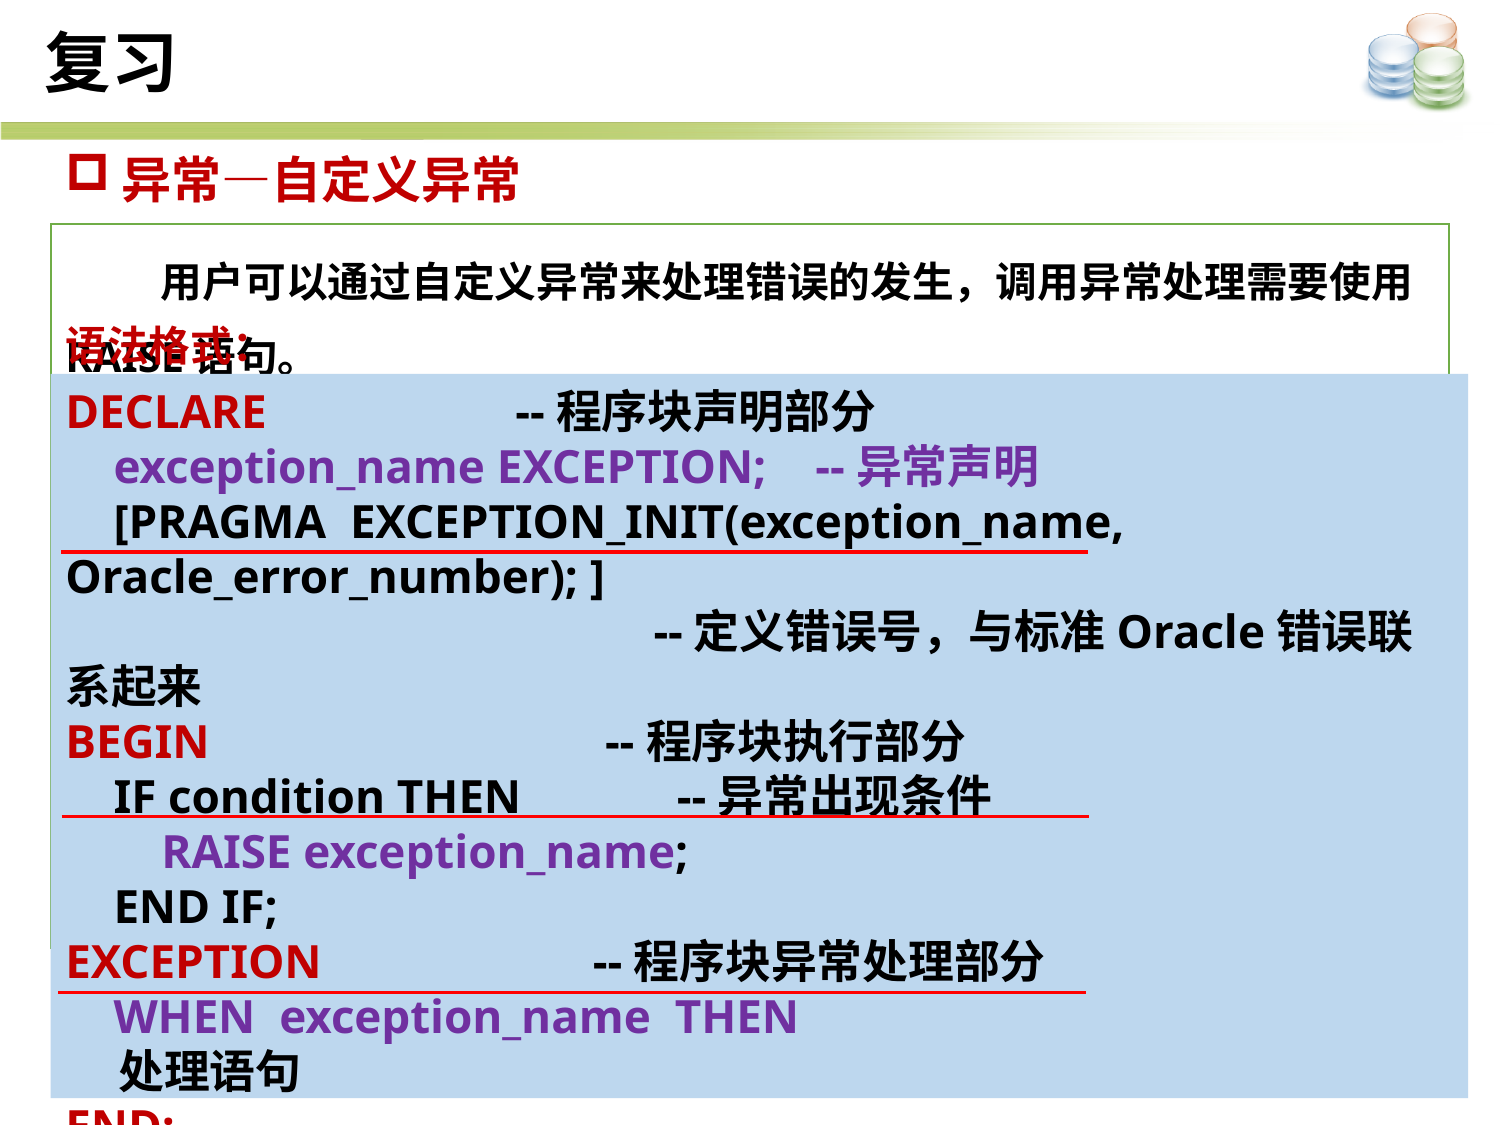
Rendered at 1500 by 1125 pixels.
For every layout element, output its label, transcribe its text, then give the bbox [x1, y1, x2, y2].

slide_number [1059, 1099, 1397, 1103]
text_box 复习 [29, 13, 194, 109]
text_box 异常—自定义异常 [50, 140, 1450, 216]
text_box 用户可以通过自定义异常来处理错误的发生，调用异常处理需要使用RAISE语句。 [50, 223, 1450, 373]
picture [2, 120, 1500, 143]
text_box 语法格式： DECLARE --程序块声明部分 exception_name EXCEPTION; --异常声明 [PRAGMA EXCEPTION_INIT(exception_name, Oracle_error_number); ] --定义错误号，与标准Oracle错误联系起来 BEGIN --程序块执行部分 IF condition THEN --异常出现条件 RAISE exception_name; END IF; EXCEPTION --程序块异常处理部分 WHEN exception_name THEN 处理语句 END; [50, 373, 1469, 1099]
